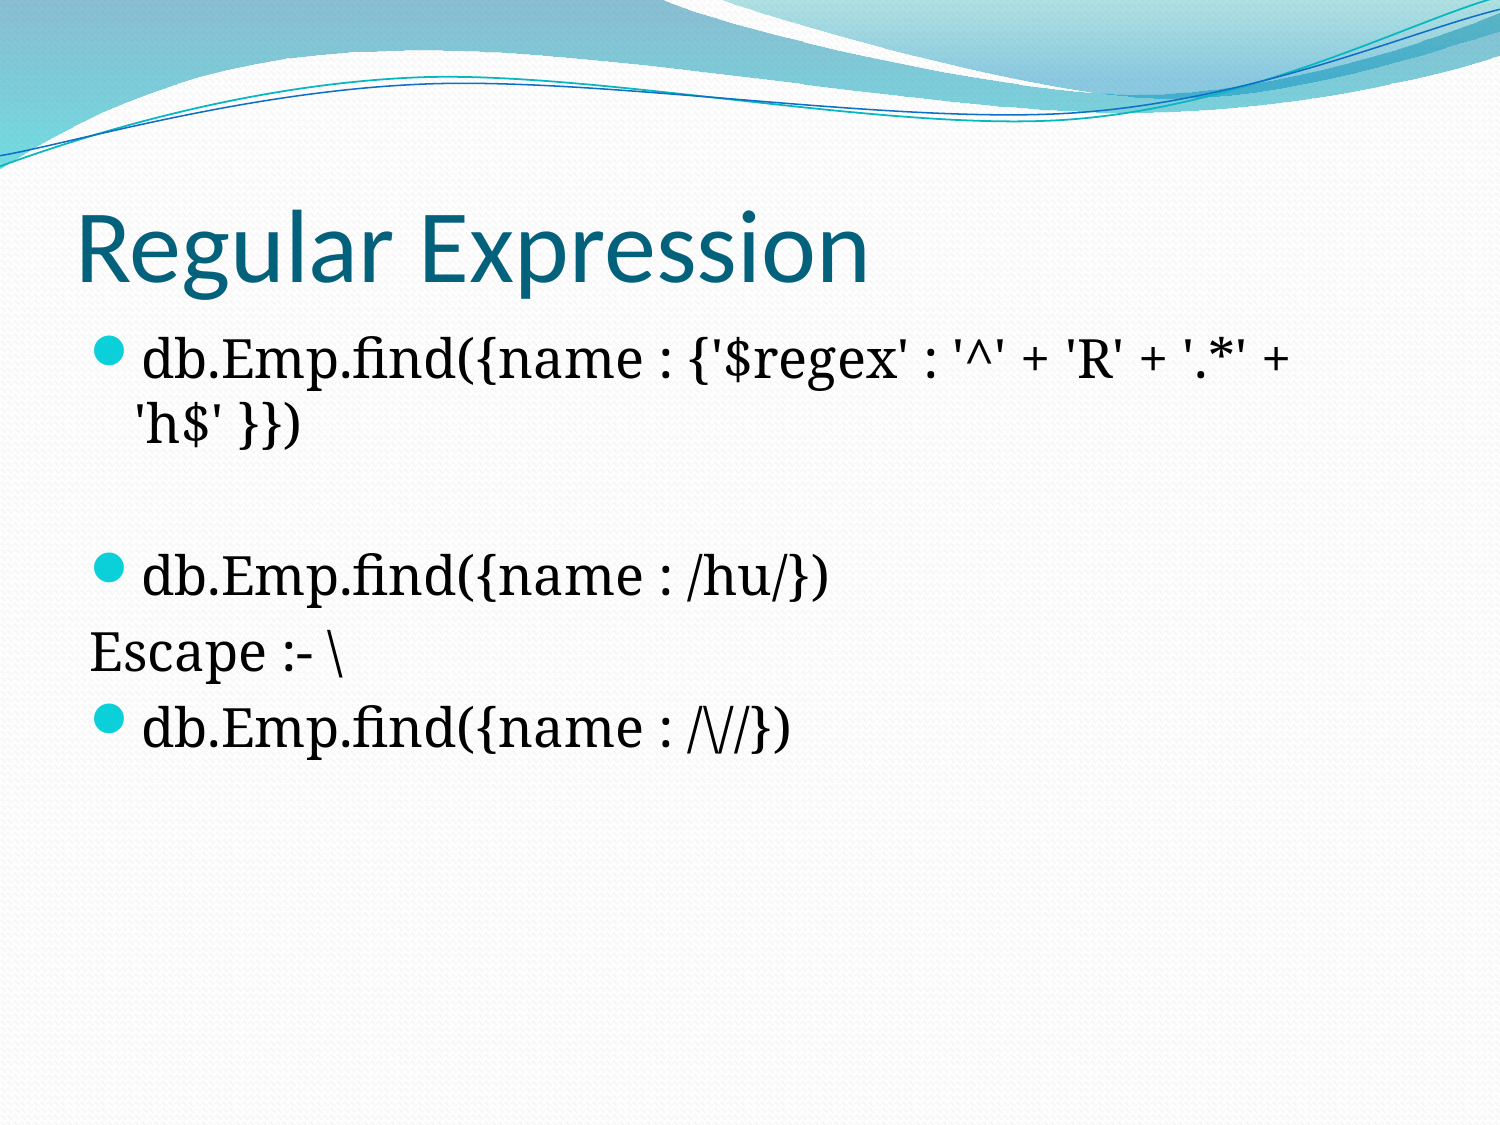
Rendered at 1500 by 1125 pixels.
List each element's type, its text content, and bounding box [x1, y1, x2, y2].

title Regular Expression [75, 115, 1425, 303]
list db.Emp.find({name : {'$regex' : '^' + 'R' + '.*' + 'h$' }}) db.Emp.find({name : /hu/}) Escape :- \ db.Emp.find({name : /\//}) [75, 317, 1425, 1038]
